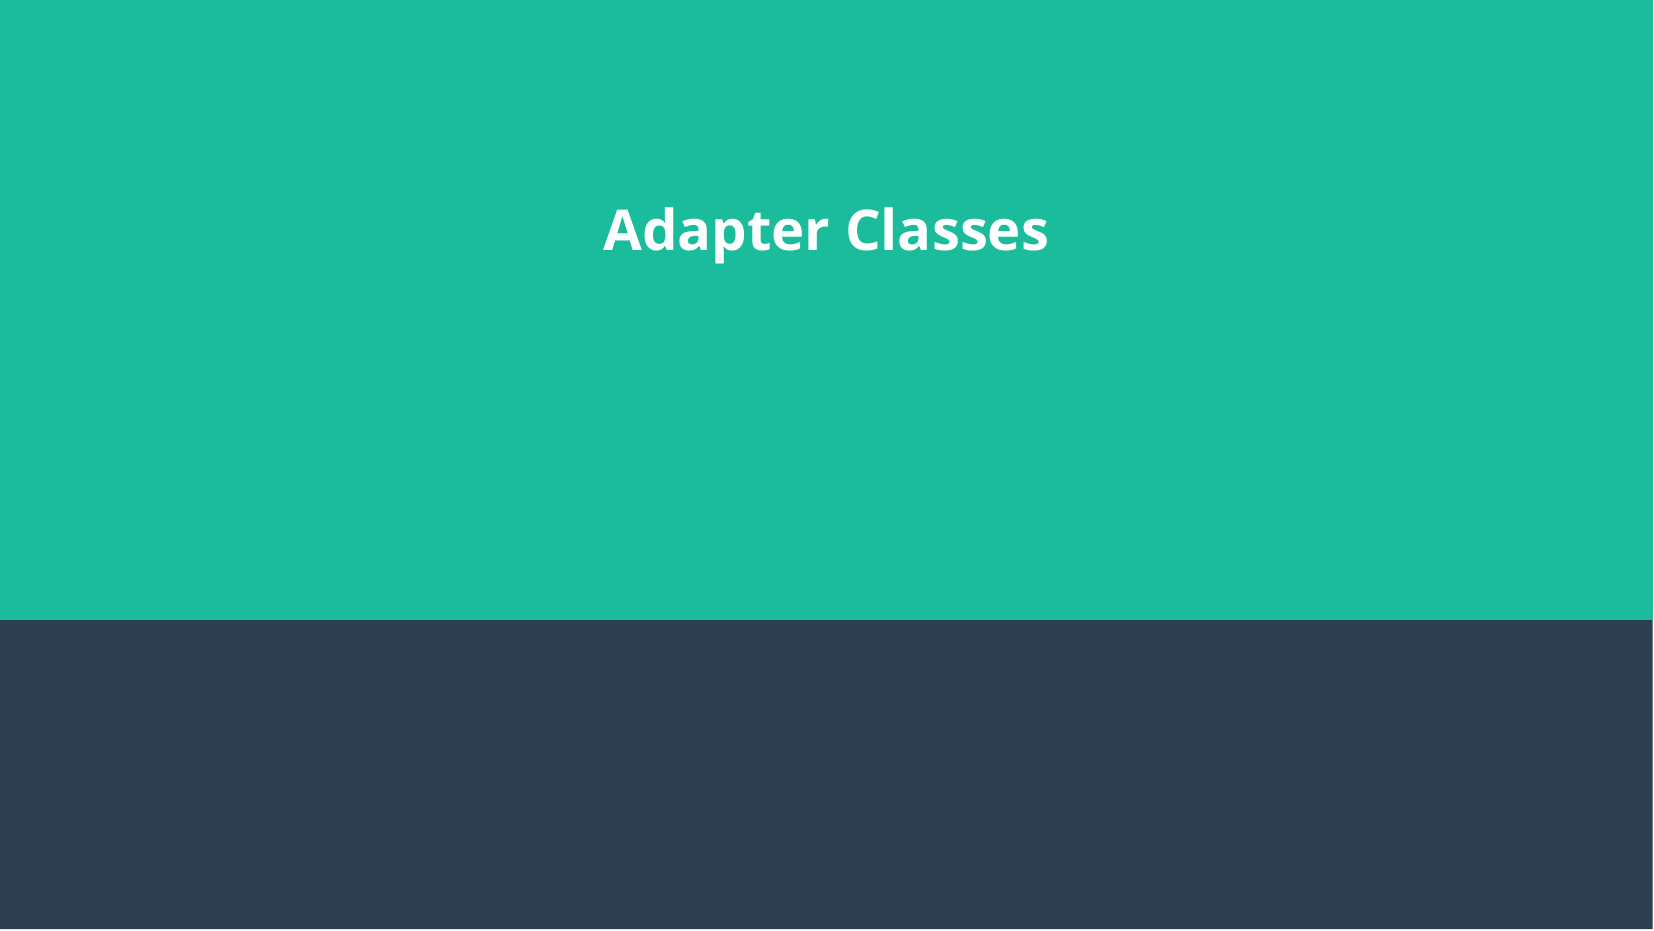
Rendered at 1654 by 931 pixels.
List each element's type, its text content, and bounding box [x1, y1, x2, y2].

title Adapter Classes [59, 169, 1594, 287]
